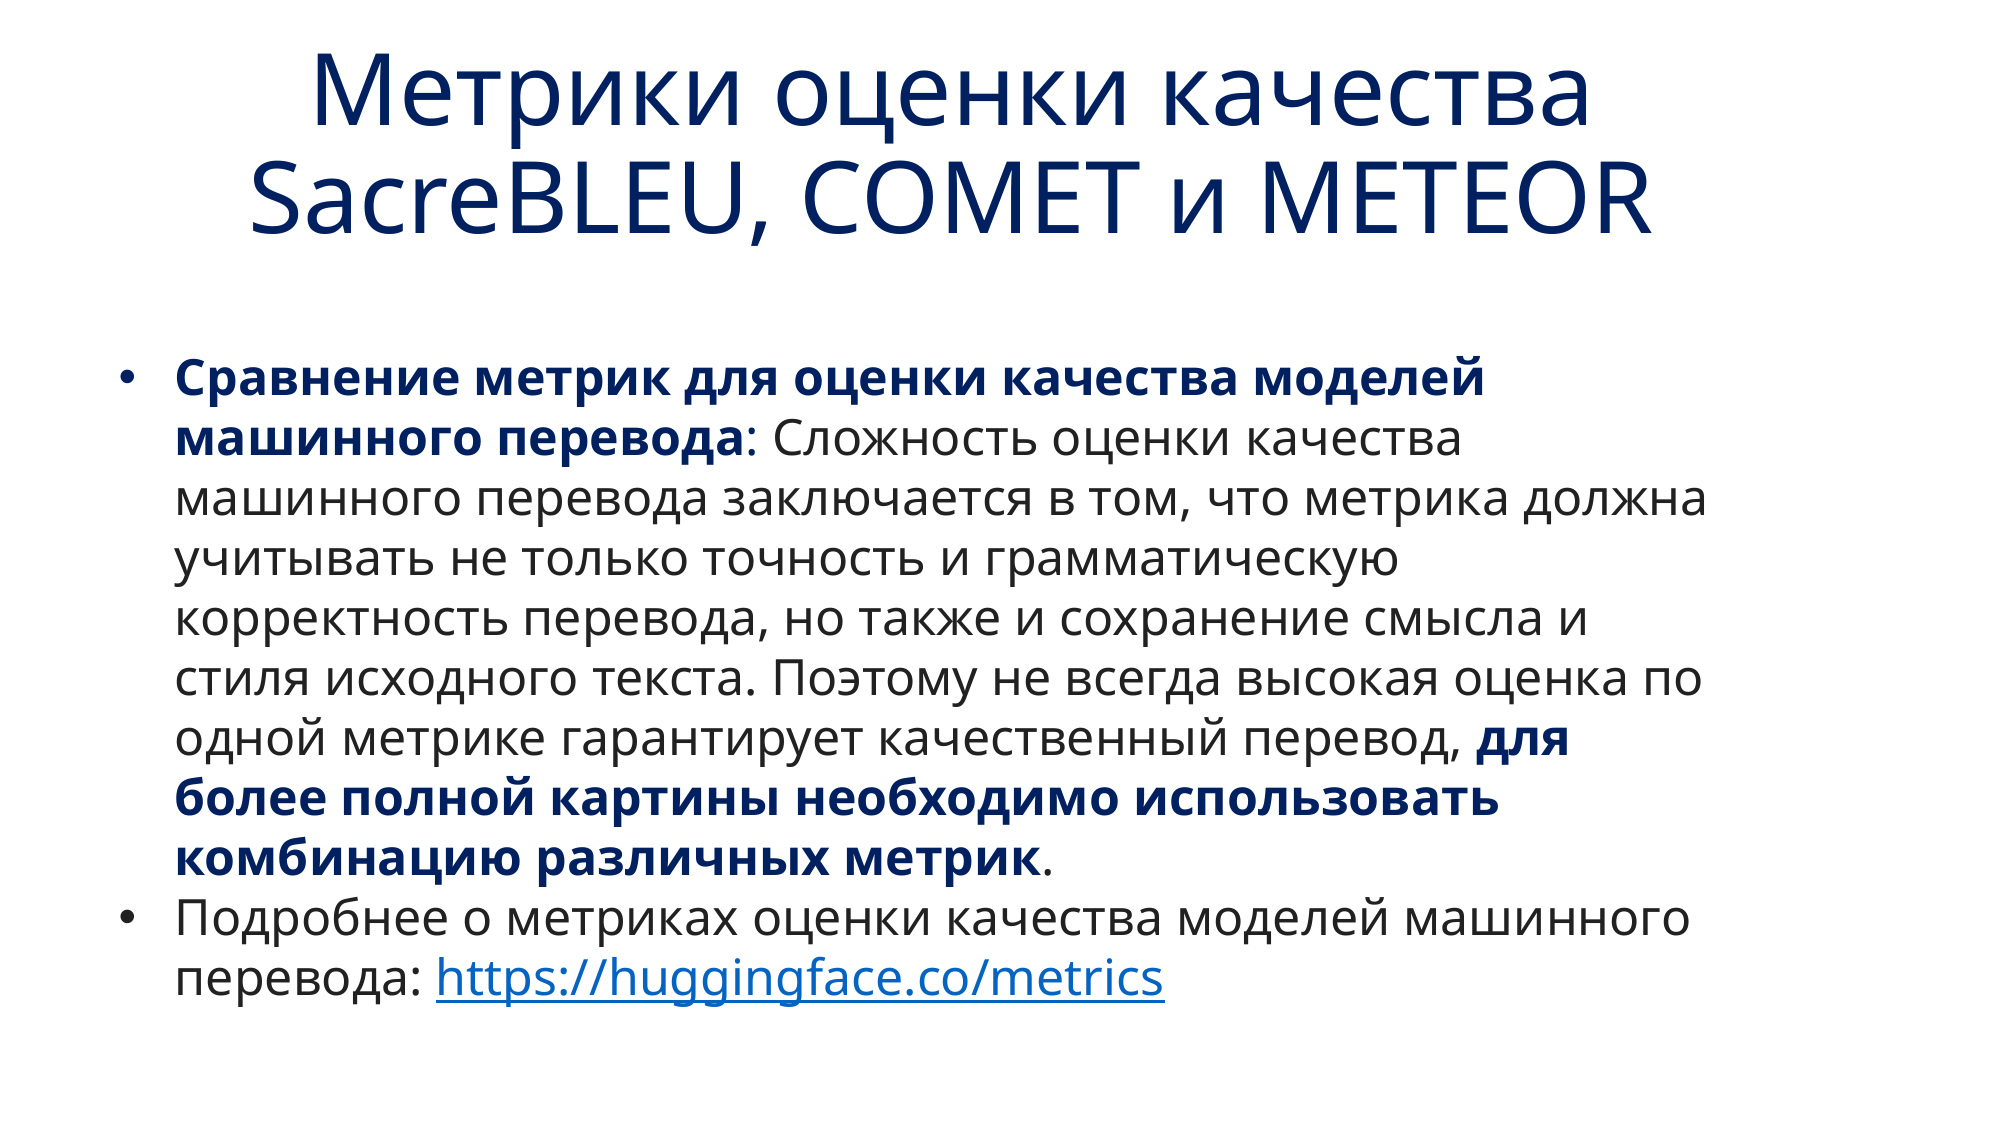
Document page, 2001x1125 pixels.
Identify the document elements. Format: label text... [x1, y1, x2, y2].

subtitle Сравнение метрик для оценки качества моделей машинного перевода: Сложность оценки качества машинного перевода заключается в том, что метрика должна учитывать не только точность и грамматическую корректность перевода, но также и сохранение смысла и стиля исходного текста. Поэтому не всегда высокая оценка по одной метрике гарантирует качественный перевод, для более полной картины необходимо использовать комбинацию различных метрик. Подробнее о метриках оценки качества моделей машинного перевода: https://huggingface.co/metrics [103, 338, 1744, 834]
title Метрики оценки качества SacreBLEU, COMET и METEOR [202, 29, 1703, 263]
